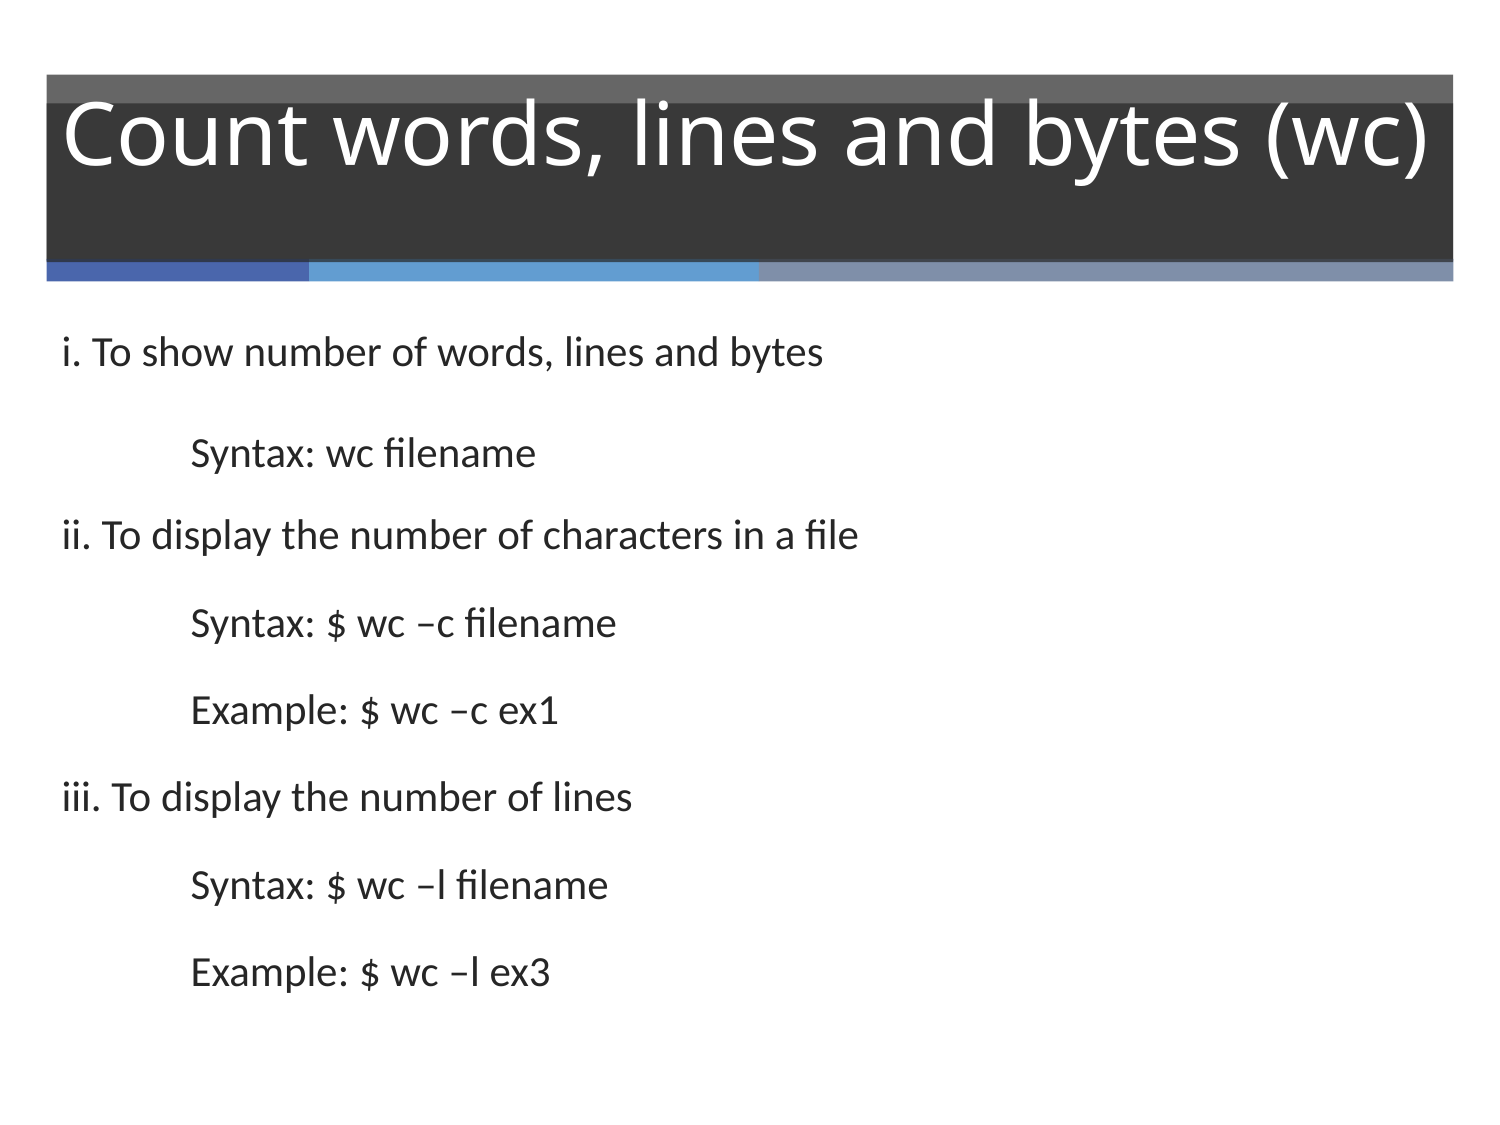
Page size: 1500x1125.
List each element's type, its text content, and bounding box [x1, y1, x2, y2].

list i. To show number of words, lines and bytes Syntax: wc filename ii. To display the number of characters in a file Syntax: $ wc –c filename Example: $ wc –c ex1 iii. To display the number of lines Syntax: $ wc –l filename Example: $ wc –l ex3 [46, 316, 1454, 1005]
title Count words, lines and bytes (wc) [46, 103, 1454, 263]
